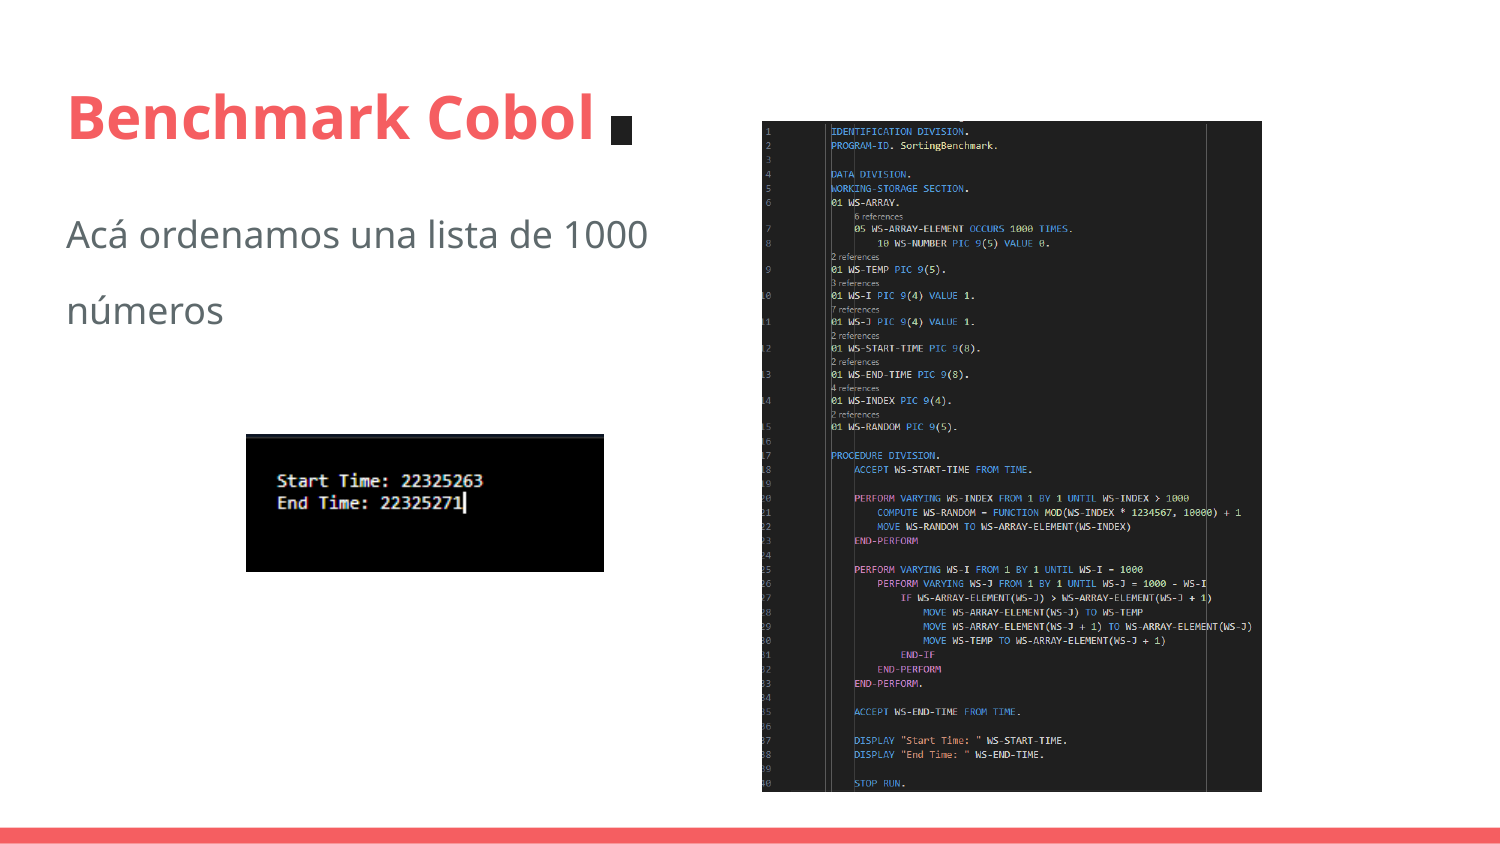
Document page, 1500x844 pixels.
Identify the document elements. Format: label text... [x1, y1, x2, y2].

picture [245, 434, 605, 573]
list Acá ordenamos una lista de 1000 números [51, 189, 1490, 818]
title Benchmark Cobol [51, 64, 1449, 167]
picture [761, 121, 1262, 792]
